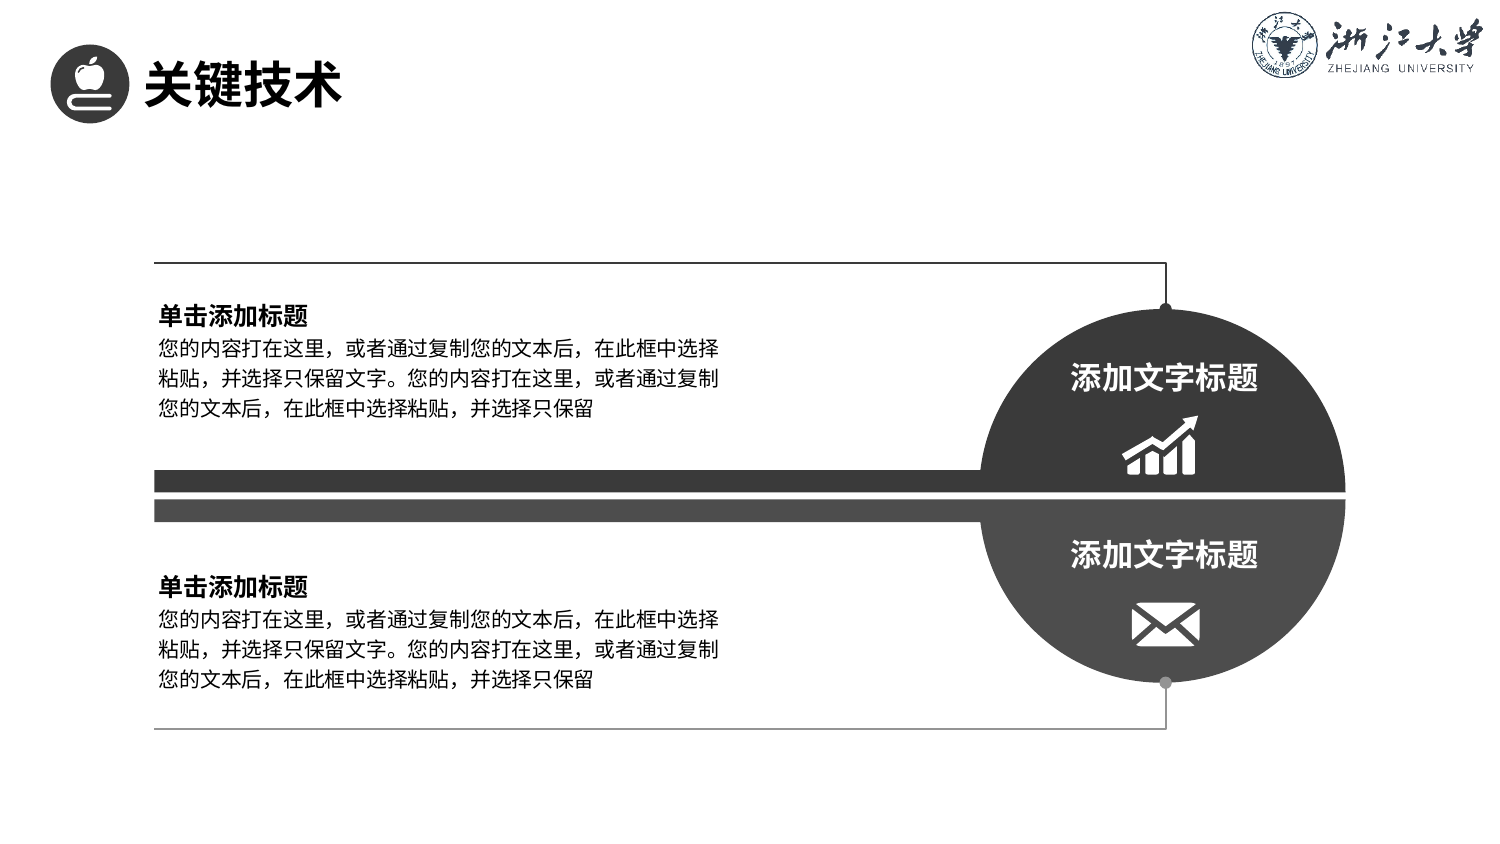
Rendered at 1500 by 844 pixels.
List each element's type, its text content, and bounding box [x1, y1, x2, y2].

text_box [154, 263, 1172, 316]
text_box 添加文字标题 [1070, 535, 1259, 573]
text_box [51, 45, 129, 123]
text_box [1145, 450, 1159, 475]
text_box [1131, 609, 1152, 640]
text_box [1163, 446, 1177, 475]
text_box [1136, 602, 1196, 627]
text_box 单击添加标题 您的内容打在这里，或者通过复制您的文本后，在此框中选择粘贴，并选择只保留文字。您的内容打在这里，或者通过复制您的文本后，在此框中选择粘贴，并选择只保留 [144, 558, 747, 700]
text_box 关键技术 [129, 46, 411, 121]
text_box [1182, 434, 1195, 475]
text_box [1180, 609, 1200, 641]
text_box 单击添加标题 您的内容打在这里，或者通过复制您的文本后，在此框中选择粘贴，并选择只保留文字。您的内容打在这里，或者通过复制您的文本后，在此框中选择粘贴，并选择只保留 [144, 287, 747, 428]
text_box [1136, 626, 1195, 647]
text_box [1127, 457, 1140, 475]
text_box [154, 676, 1172, 729]
picture [1239, 0, 1492, 89]
text_box [154, 309, 1346, 493]
text_box [1121, 415, 1199, 461]
text_box 添加文字标题 [1070, 358, 1259, 396]
text_box [154, 499, 1346, 683]
